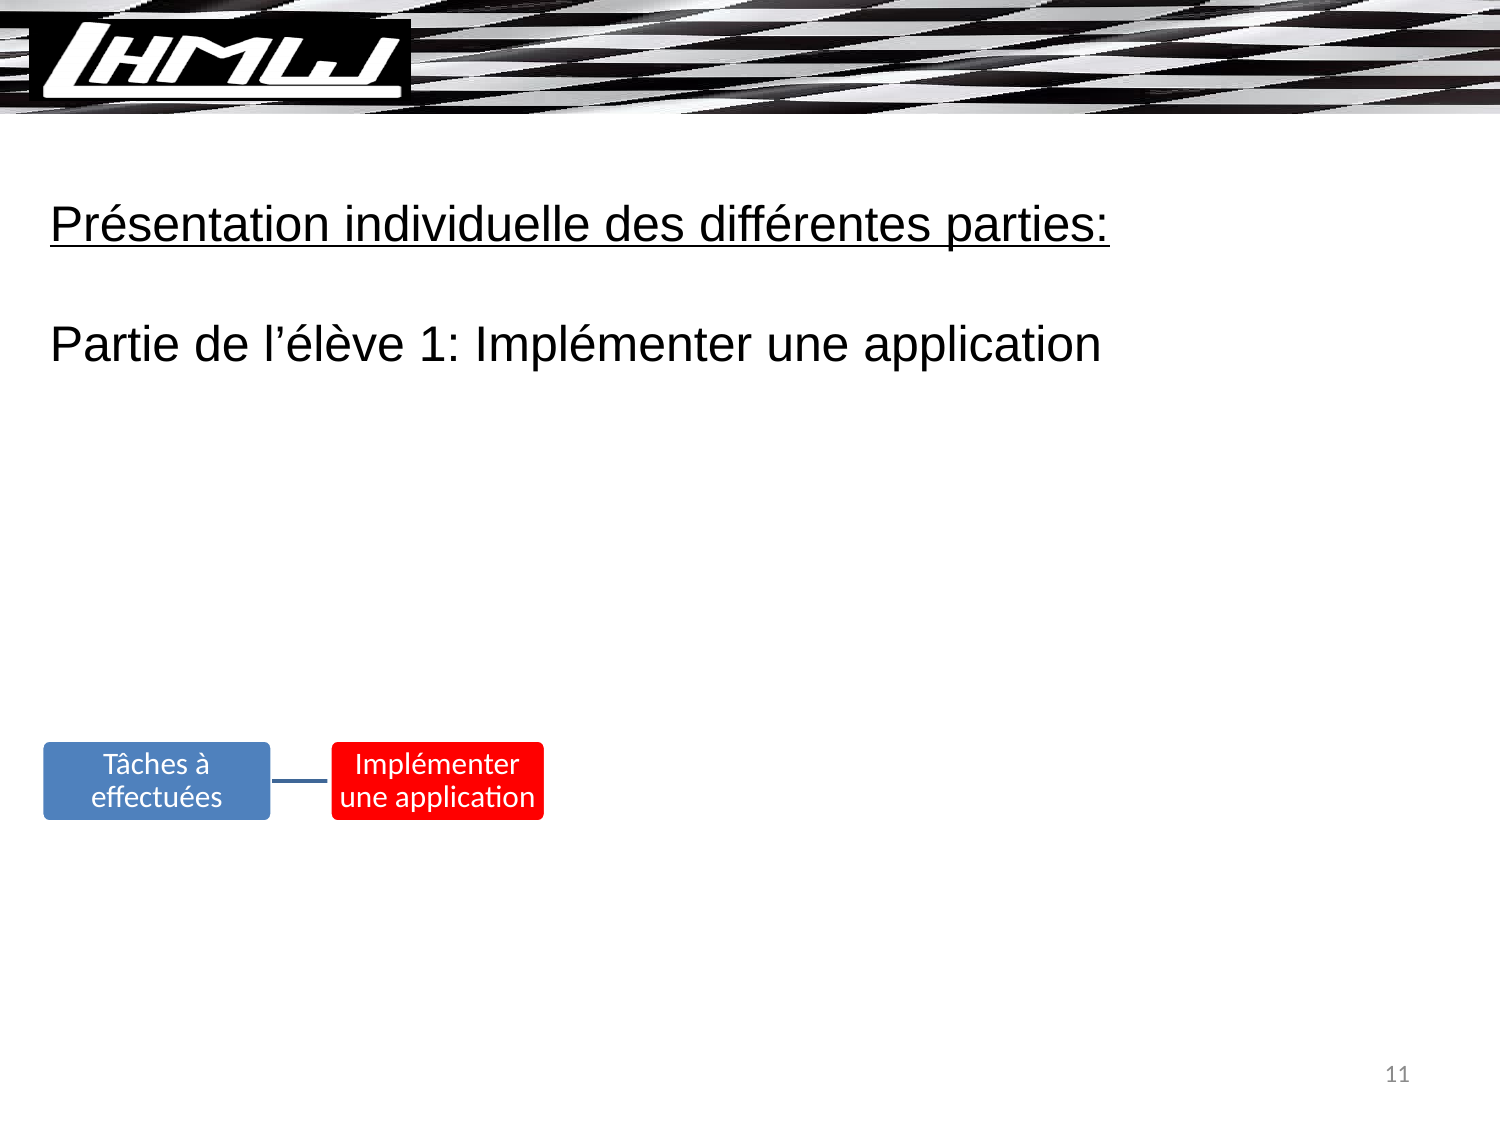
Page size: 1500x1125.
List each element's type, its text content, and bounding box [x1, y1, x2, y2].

text_box Présentation individuelle des différentes parties: Partie de l’élève 1: Implémenter une application [35, 184, 1125, 380]
picture [0, 0, 1500, 114]
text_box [29, 467, 1471, 1095]
